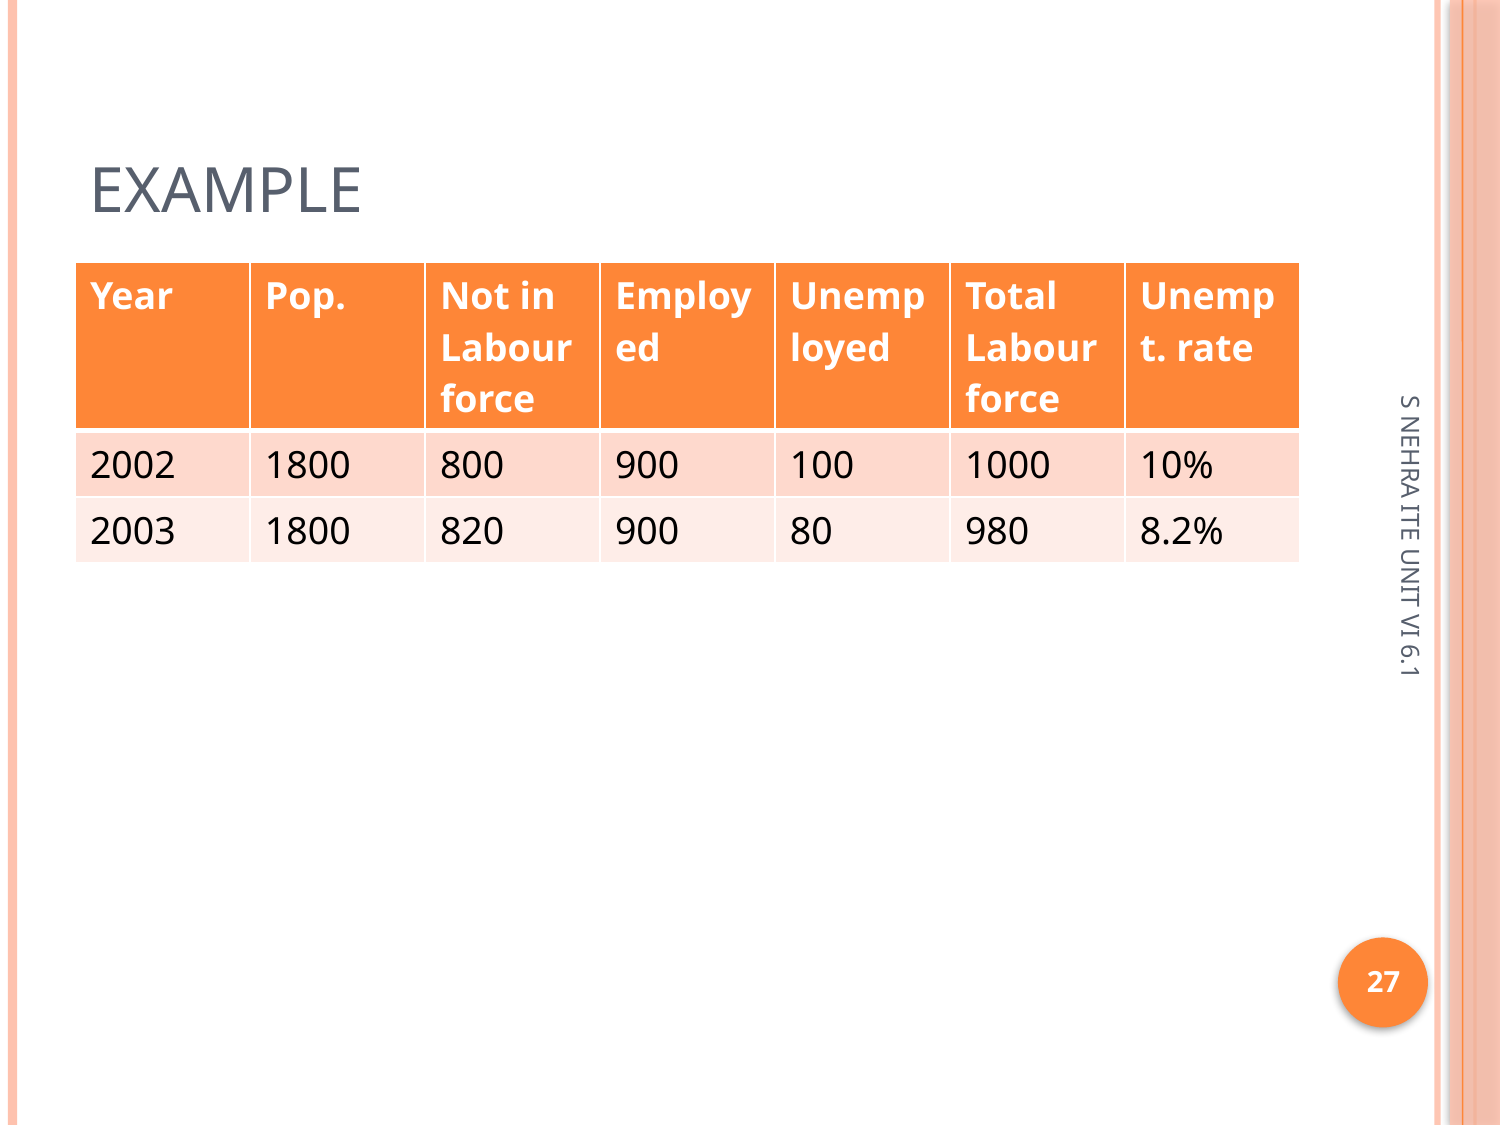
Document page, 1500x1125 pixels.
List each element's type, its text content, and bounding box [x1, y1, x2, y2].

table_cell 980 [951, 498, 1124, 562]
table_header Pop. [251, 263, 424, 428]
table_header Not in Labour force [426, 263, 599, 428]
table_cell 10% [1126, 433, 1299, 496]
table_cell 80 [776, 498, 949, 562]
table_header Unemployed [776, 263, 949, 428]
table_cell 1800 [251, 498, 424, 562]
table_cell 820 [426, 498, 599, 562]
table_cell 1800 [251, 433, 424, 496]
table_header Unempt. rate [1126, 263, 1299, 428]
table_header Total Labour force [951, 263, 1124, 428]
table_cell 800 [426, 433, 599, 496]
table_cell 100 [776, 433, 949, 496]
table_cell 2002 [76, 433, 249, 496]
table_cell 2003 [76, 498, 249, 562]
table_cell 900 [601, 433, 774, 496]
table_header Employed [601, 263, 774, 428]
footer S NEHRA ITE UNIT VI 6.1 [1379, 380, 1440, 906]
title example [75, 45, 1300, 233]
table_cell 900 [601, 498, 774, 562]
slide_number 27 [1333, 940, 1434, 1027]
table_header Year [76, 263, 249, 428]
table_cell 1000 [951, 433, 1124, 496]
table_cell 8.2% [1126, 498, 1299, 562]
